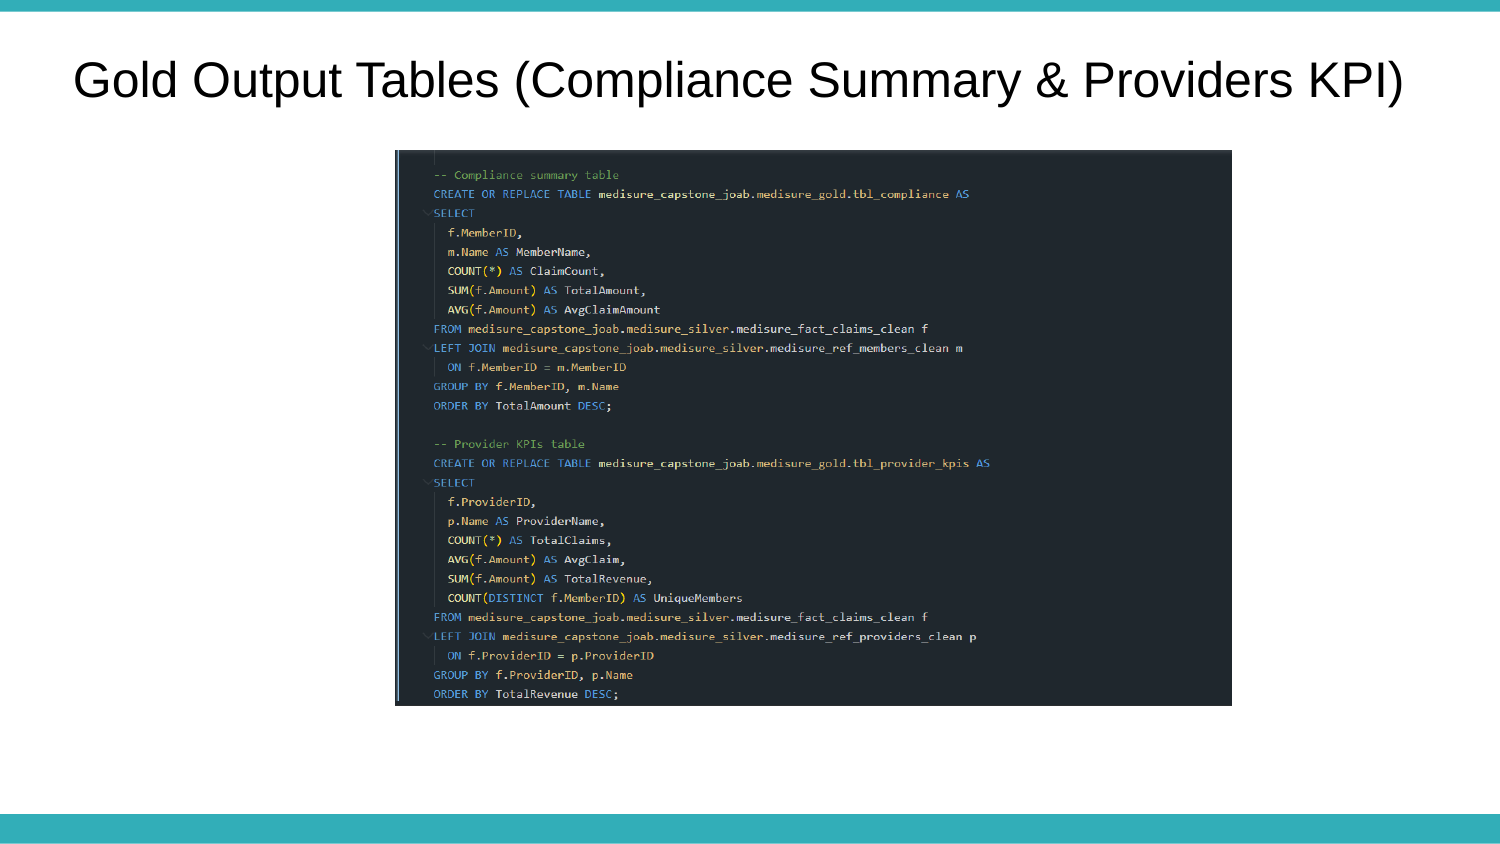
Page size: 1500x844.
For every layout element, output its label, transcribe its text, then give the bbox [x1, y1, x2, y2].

text_box Gold Output Tables (Compliance Summary & Providers KPI) [58, 39, 1500, 175]
picture [395, 149, 1232, 706]
